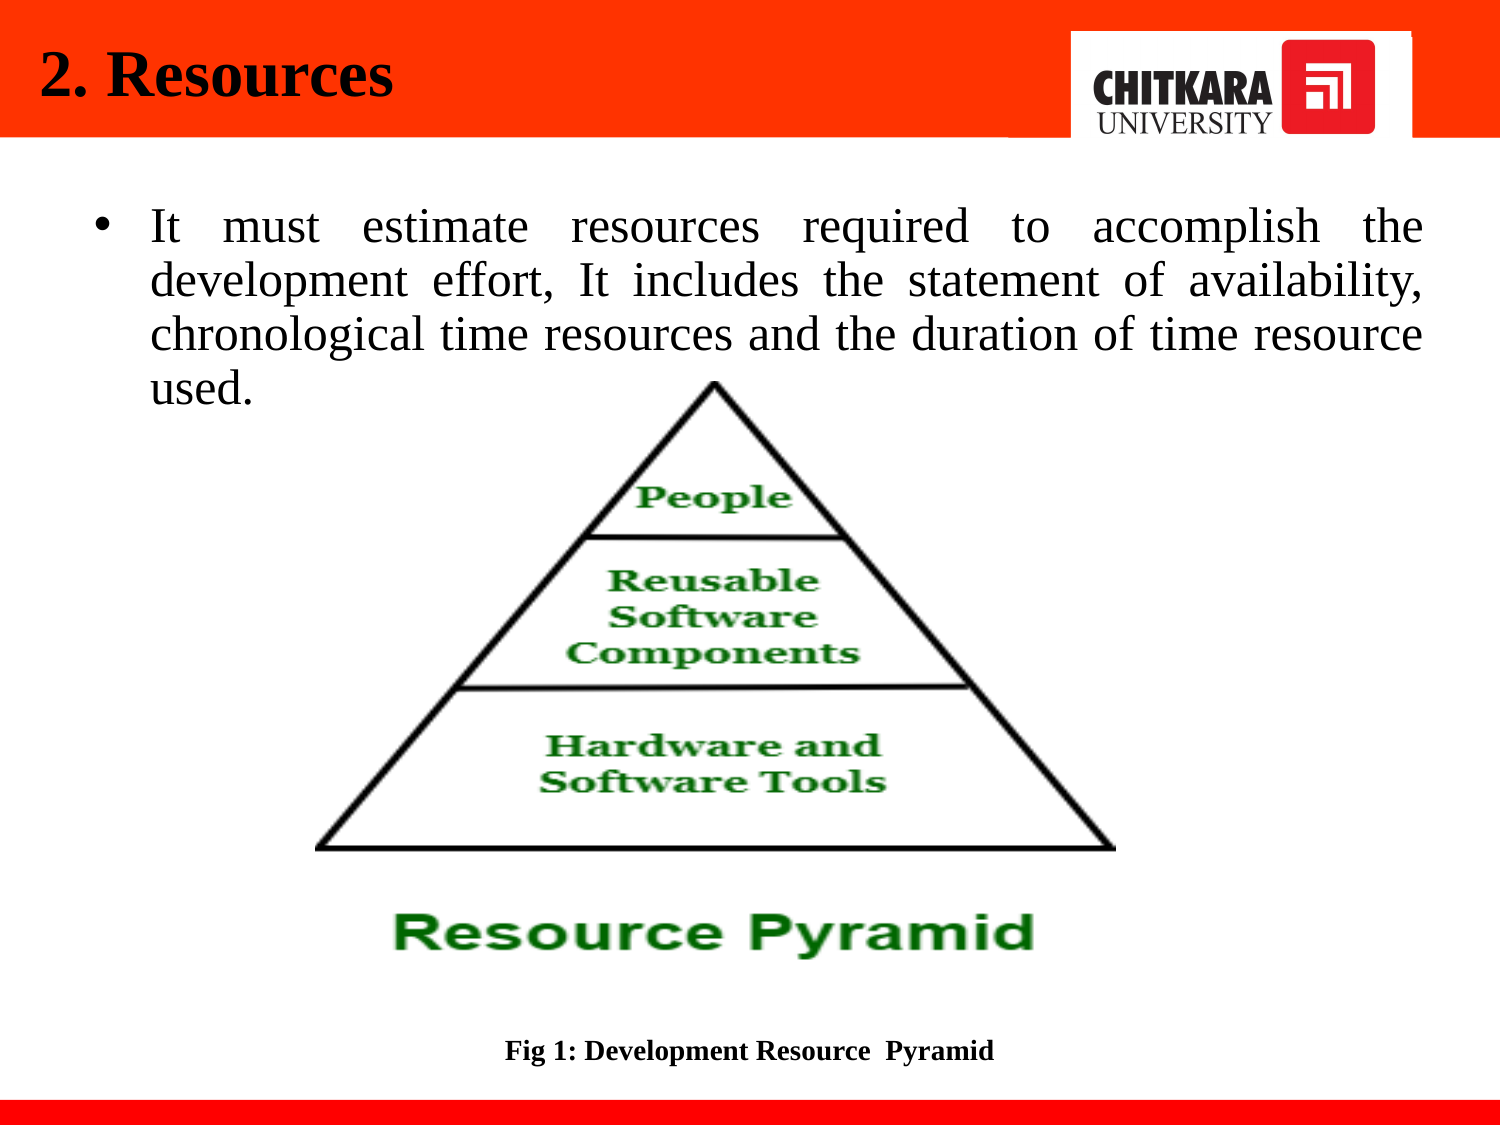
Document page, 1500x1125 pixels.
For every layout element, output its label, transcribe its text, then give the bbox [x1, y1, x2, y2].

list It must estimate resources required to accomplish the development effort, It includes the statement of availability, chronological time resources and the duration of time resource used. [75, 199, 1425, 852]
picture [314, 381, 1116, 994]
title 2. Resources [39, 0, 900, 150]
picture [1074, 37, 1390, 138]
text_box Fig 1: Development Resource Pyramid [488, 1023, 1012, 1074]
